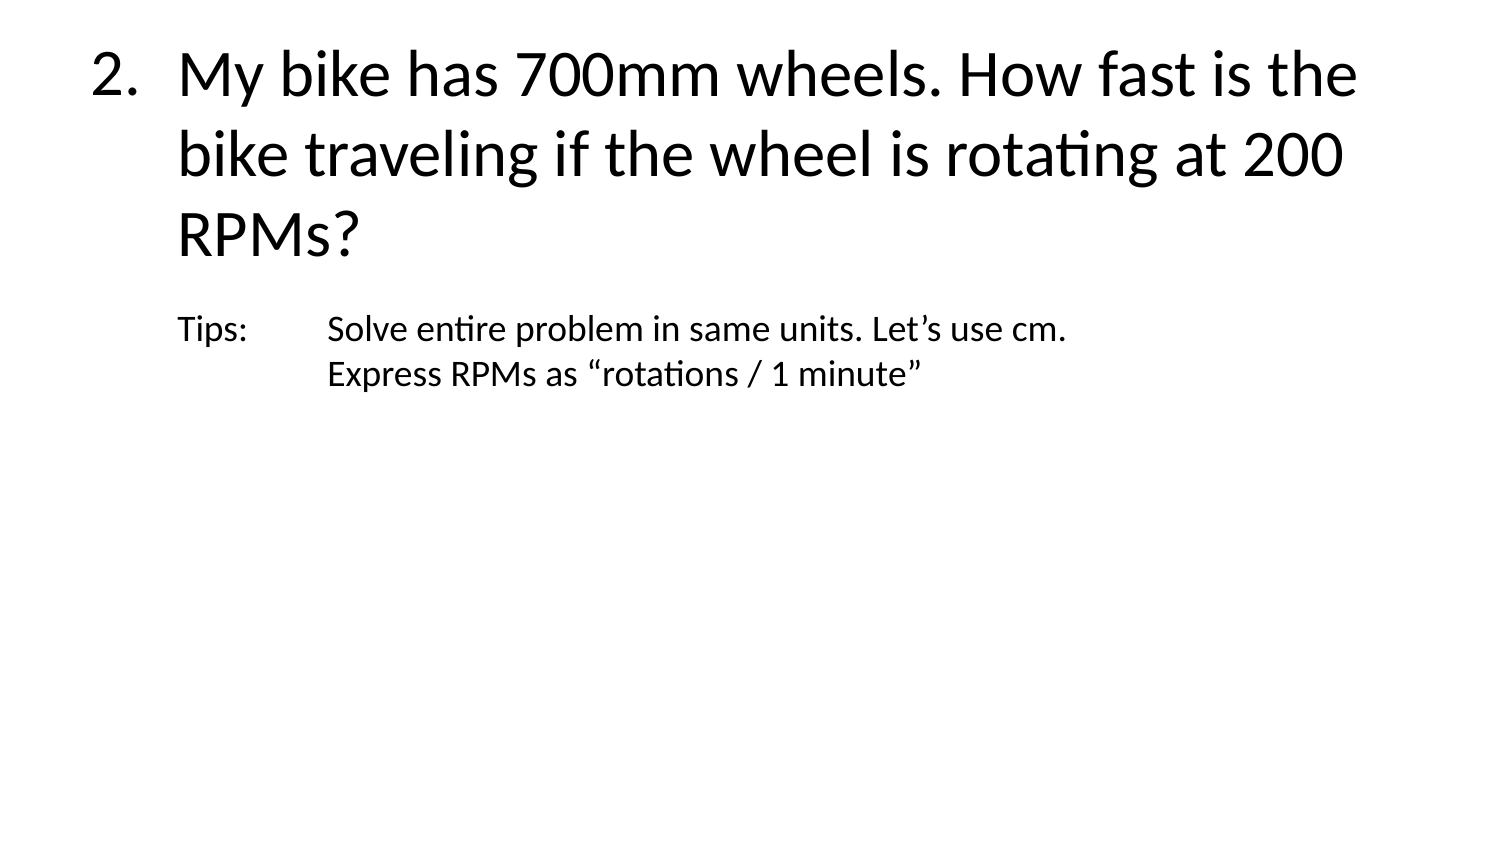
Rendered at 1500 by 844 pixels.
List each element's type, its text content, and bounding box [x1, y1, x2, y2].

text_box 2. [75, 21, 156, 117]
list My bike has 700mm wheels. How fast is the bike traveling if the wheel is rotating at 200 RPMs? [162, 21, 1413, 285]
text_box Tips: Solve entire problem in same units. Let’s use cm. Express RPMs as “rotations / 1 minute” [162, 296, 1150, 447]
